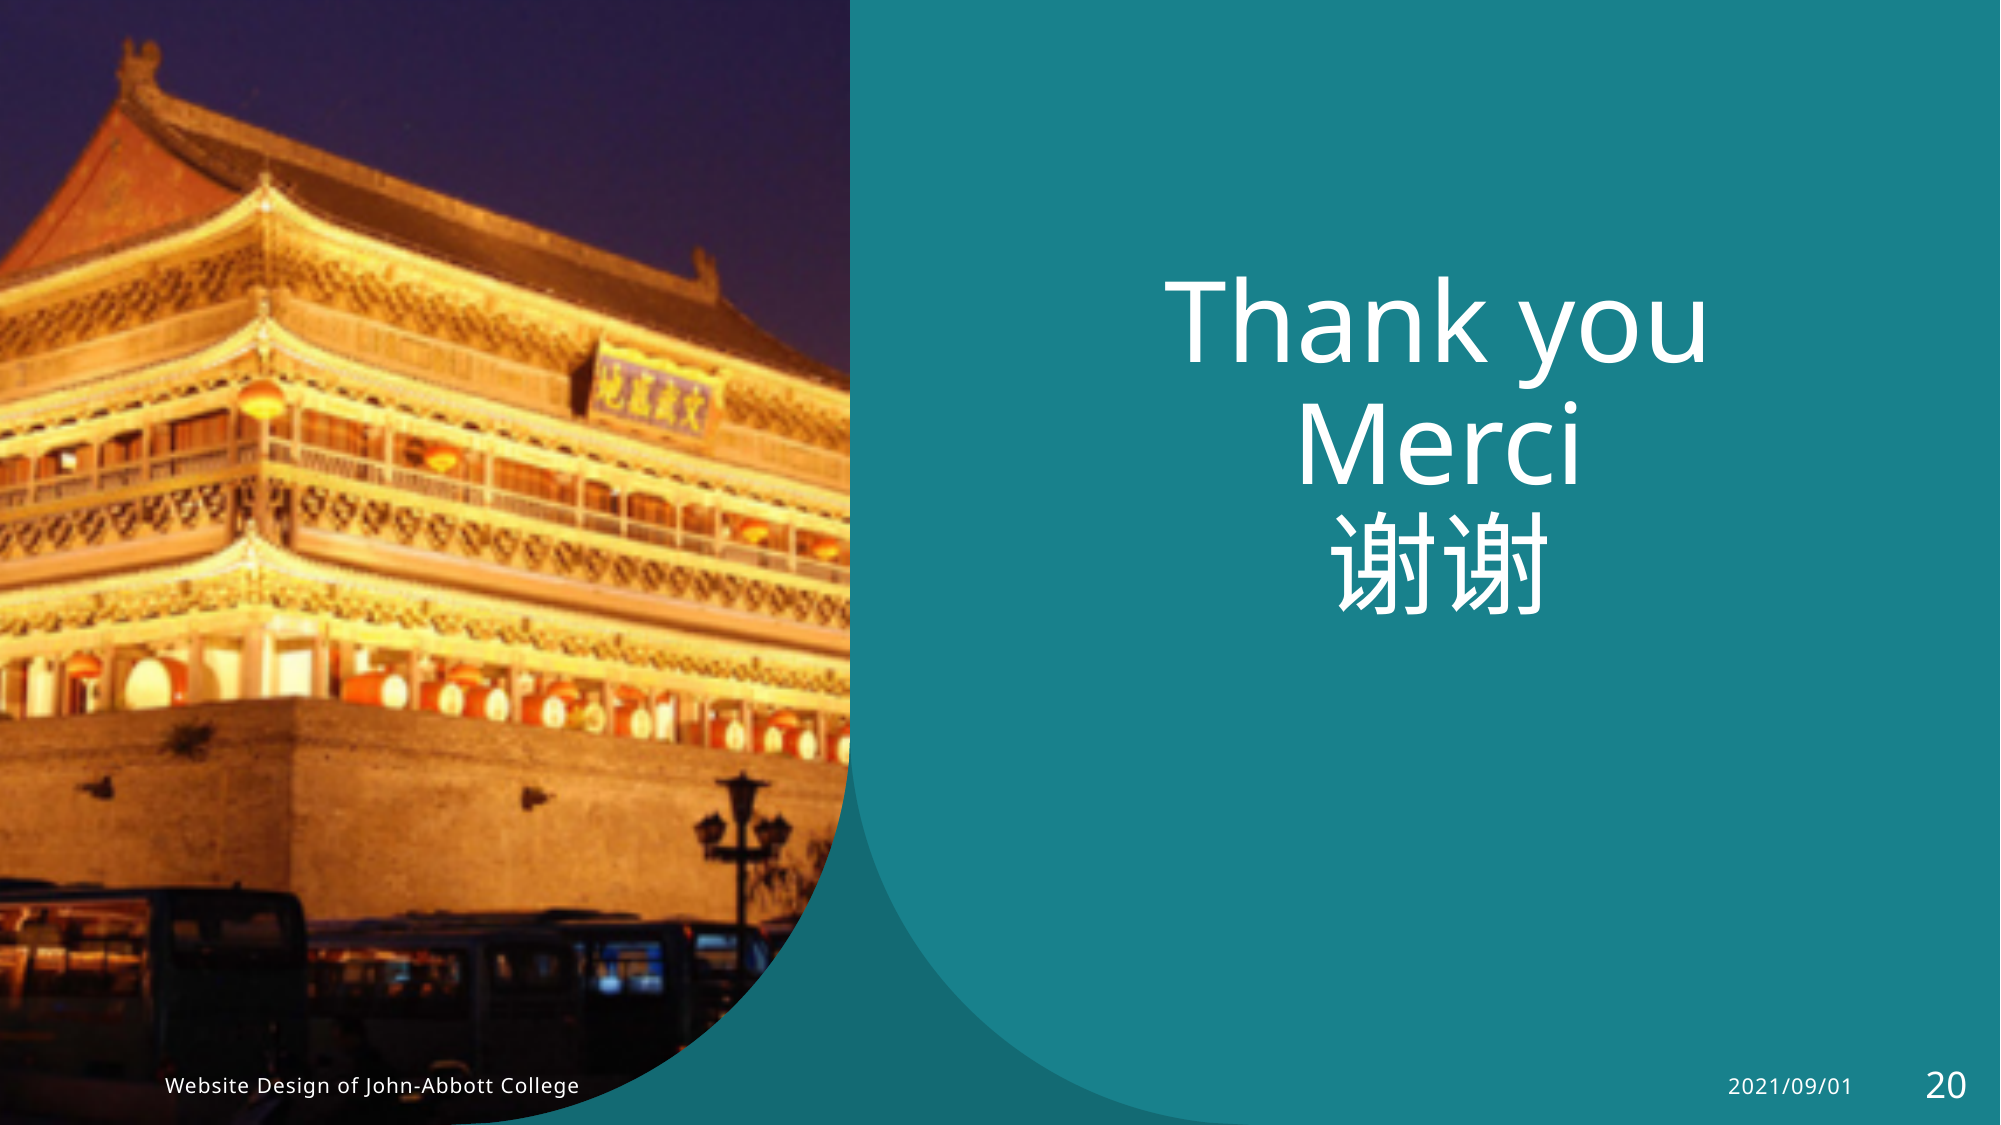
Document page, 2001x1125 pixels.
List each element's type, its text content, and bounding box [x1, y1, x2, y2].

title Thank you Merci 谢谢 [978, 97, 1900, 799]
slide_number 20 [1868, 1055, 1983, 1116]
picture [0, 0, 850, 1125]
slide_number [1479, 1055, 1868, 1116]
